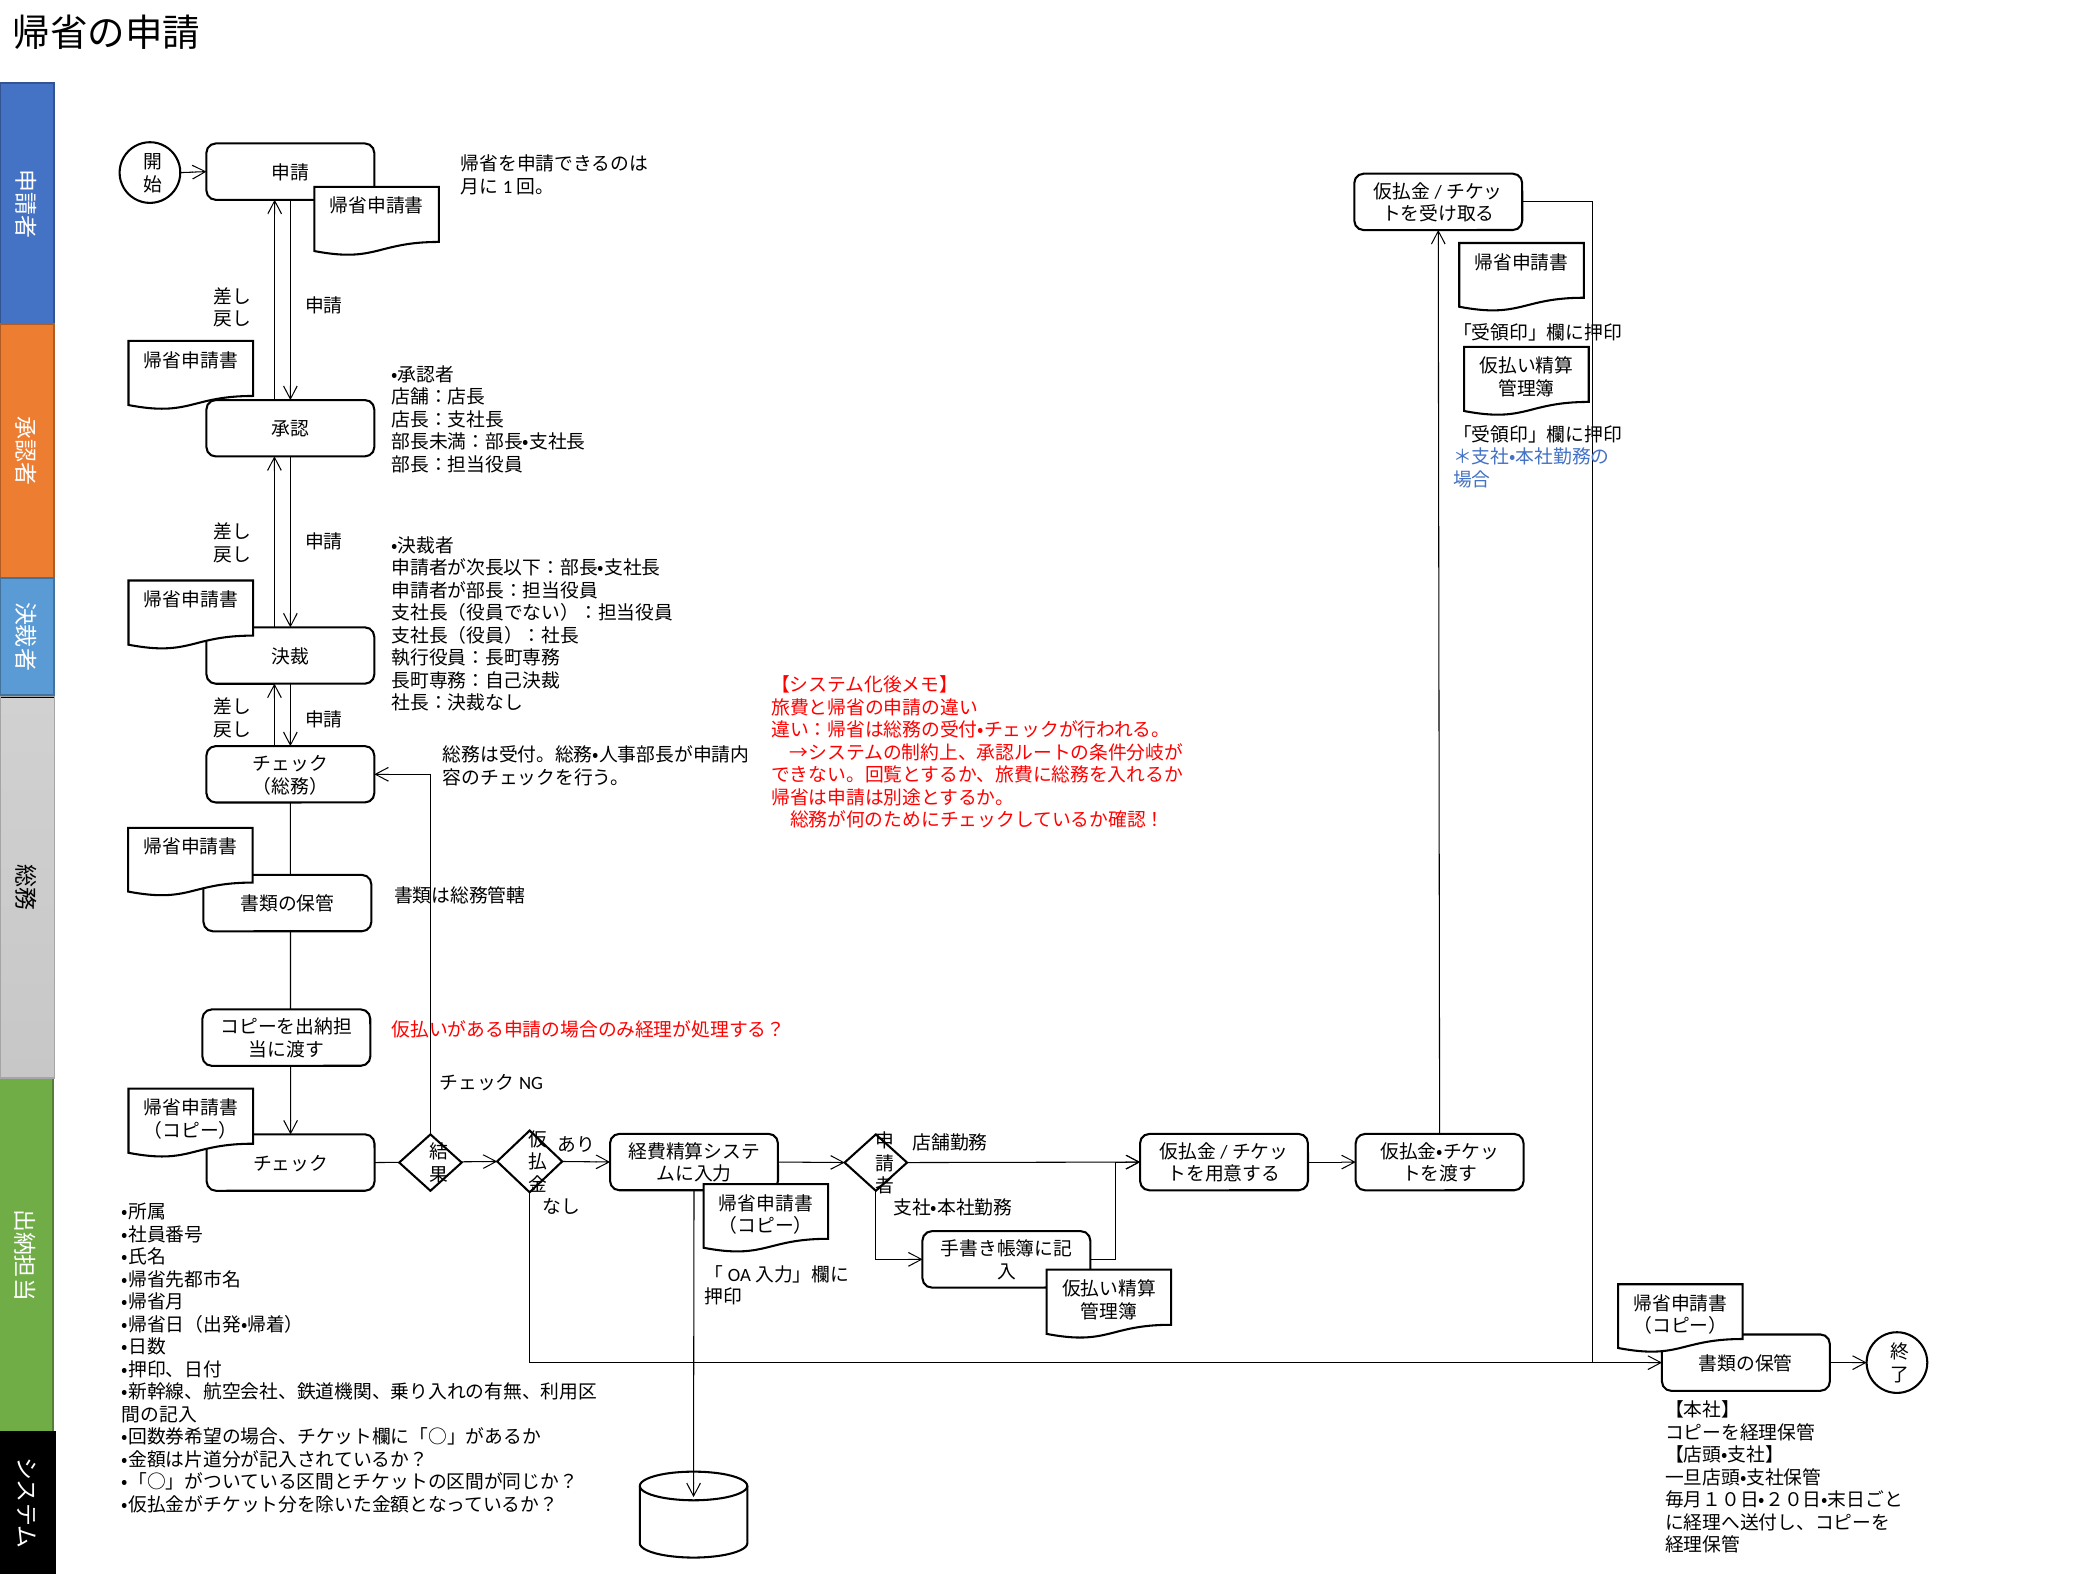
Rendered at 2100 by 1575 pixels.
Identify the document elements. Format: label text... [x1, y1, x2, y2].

text_box 差し戻し [198, 687, 275, 748]
text_box 出納担当 [0, 1079, 54, 1431]
text_box コピーを出納担当に渡す [291, 1008, 372, 1067]
text_box 仮払金/チケットを用意する [1139, 1132, 1310, 1192]
text_box 書類は総務管轄 [431, 876, 561, 914]
text_box コピーを出納担当に渡す [201, 1008, 290, 1067]
text_box 書類の保管 [291, 873, 373, 933]
text_box 総務は受付。総務・人事部長が申請内容のチェックを行う。 [427, 735, 756, 796]
text_box 経費精算システムに入力 [609, 1132, 780, 1192]
text_box 支社・本社勤務 [878, 1188, 1045, 1192]
text_box ・承認者 店舗：店長 店長：支社長 部長未満：部長・支社長 部長：担当役員 [376, 355, 619, 483]
text_box [638, 1470, 749, 1559]
text_box 帰省申請書 [313, 185, 440, 256]
text_box ・決裁者 申請者が次長以下：部長・支社長 申請者が部長：担当役員 支社長（役員でない）：担当役員 支社長（役員）：社長 執行役員：長町専務 長町専務：自己決裁 社長：決裁なし [376, 526, 715, 721]
text_box 決裁者 [0, 577, 55, 696]
text_box 申請 [291, 522, 367, 560]
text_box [875, 1190, 923, 1260]
text_box 帰省申請書 [127, 339, 255, 410]
text_box チェック [205, 1133, 376, 1192]
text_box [529, 1192, 1522, 1363]
text_box 差し戻し [198, 277, 274, 337]
text_box 帰省申請書 [127, 826, 254, 897]
text_box 仮払金/チケットを受け取る [1353, 172, 1524, 232]
text_box 申請者 [844, 1132, 909, 1192]
text_box 書類の保管 [202, 873, 290, 933]
text_box ・所属 ・社員番号 ・氏名 ・帰省先都市名 ・帰省月 ・帰省日（出発・帰着） ・日数 ・押印、日付 ・新幹線、航空会社、鉄道機関、乗り入れの有無、利用区間の記入 ・回数券希望の場合、チケット欄に「○」があるか ・金額は片道分が記入されているか？ ・「○」がついている区間とチケットの区間が同じか？ ・仮払金がチケット分を除いた金額となっているか？ [107, 1192, 626, 1523]
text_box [1662, 1192, 1867, 1363]
text_box 書類の保管 [1660, 1363, 1831, 1390]
text_box 「受領印」欄に押印 [1440, 313, 1522, 351]
text_box 店舗勤務 [897, 1123, 1043, 1161]
text_box 【システム化後メモ】 旅費と帰省の申請の違い 違い：帰省は総務の受付・チェックが行われる。 →システムの制約上、承認ルートの条件分岐ができない。回覧とするか、旅費に総務を入れるか帰省は申請は別途とするか。 総務が何のためにチェックしているか確認！ [756, 665, 1203, 838]
text_box 仮払金・チケットを渡す [1354, 1132, 1522, 1192]
text_box 結果 [399, 1133, 462, 1161]
text_box 承認 [205, 399, 376, 458]
text_box 申請者 [0, 82, 55, 323]
text_box 帰省の申請 [0, 1, 901, 62]
text_box システム [0, 1431, 56, 1574]
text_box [1090, 1162, 1141, 1260]
text_box 帰省申請書 [127, 579, 255, 650]
text_box 終了 [1865, 1331, 1929, 1390]
text_box 開始 [118, 141, 182, 204]
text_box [1522, 201, 1662, 1363]
text_box 承認者 [0, 323, 55, 577]
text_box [374, 774, 431, 1135]
text_box なし [528, 1187, 618, 1225]
text_box 帰省を申請できるのは月に1回。 [446, 144, 672, 205]
text_box 差し戻し [198, 512, 274, 573]
text_box 申請 [291, 286, 367, 325]
text_box 【本社】 コピーを経理保管 【店頭・支社】 一旦店頭・支社保管 毎月１０日・２０日・末日ごとに経理へ送付し、コピーを経理保管 [1650, 1390, 1922, 1563]
text_box 帰省申請書 （コピー） [127, 1087, 255, 1158]
text_box 帰省申請書 [1458, 241, 1522, 312]
text_box 「受領印」欄に押印 ＊支社・本社勤務の場合 [1440, 415, 1522, 498]
text_box 申請 [205, 142, 376, 201]
text_box 仮払金 [497, 1129, 563, 1193]
text_box あり [543, 1125, 688, 1163]
text_box 総務 [0, 696, 55, 1079]
text_box 決裁 [205, 626, 376, 685]
text_box チェックNG [431, 1063, 570, 1101]
text_box 仮払い精算管理簿 [1463, 345, 1522, 415]
text_box 結果 [398, 1163, 463, 1193]
text_box 申請 [291, 700, 367, 738]
text_box 帰省申請書 （コピー） [702, 1183, 830, 1192]
text_box チェック （総務） [205, 745, 376, 804]
text_box 仮払いがある申請の場合のみ経理が処理する？ [431, 1009, 823, 1048]
